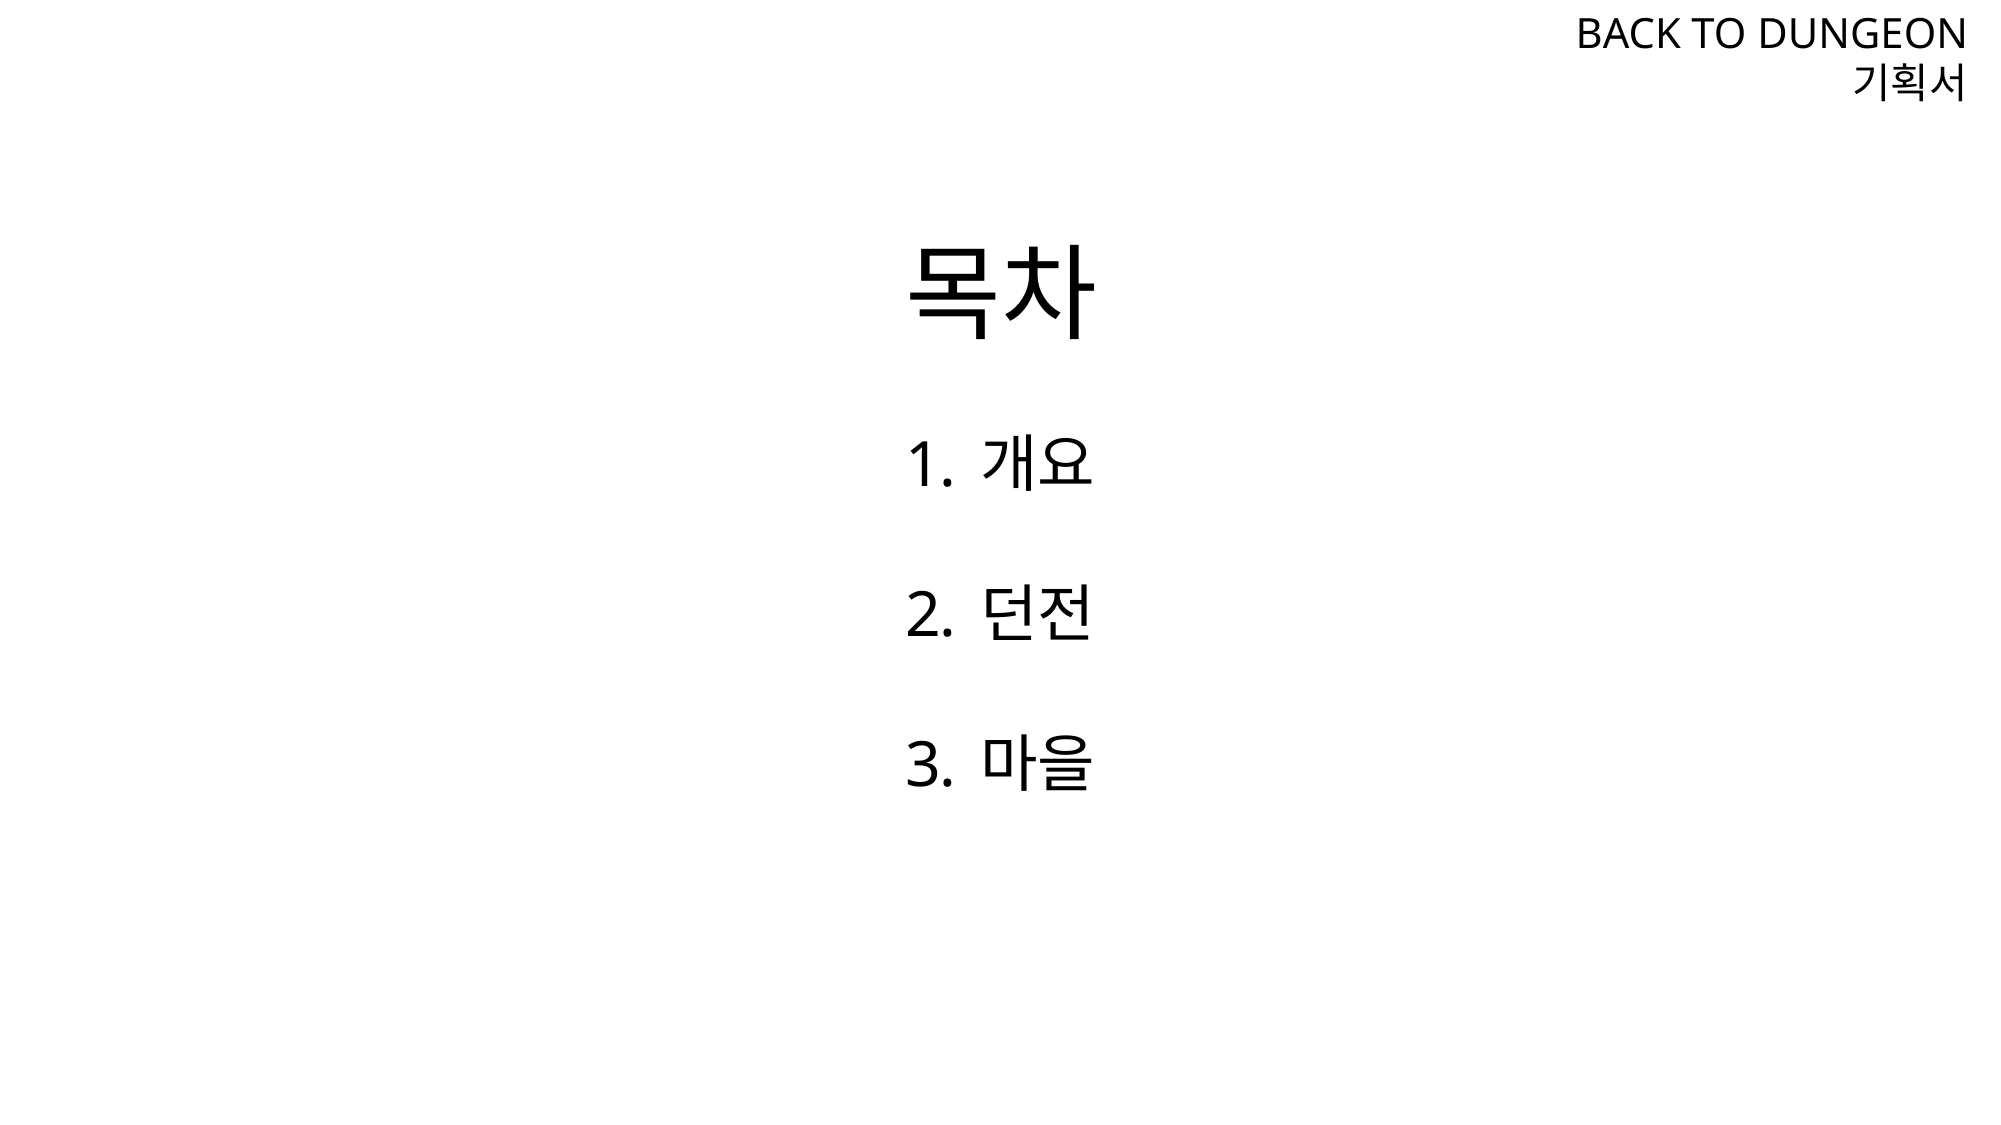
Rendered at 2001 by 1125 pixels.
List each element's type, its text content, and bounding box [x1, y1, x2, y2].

text_box BACK TO DUNGEON 기획서 [1560, 0, 1983, 115]
text_box 개요 던전 마을 [890, 417, 1110, 807]
text_box 목차 [890, 220, 1113, 360]
